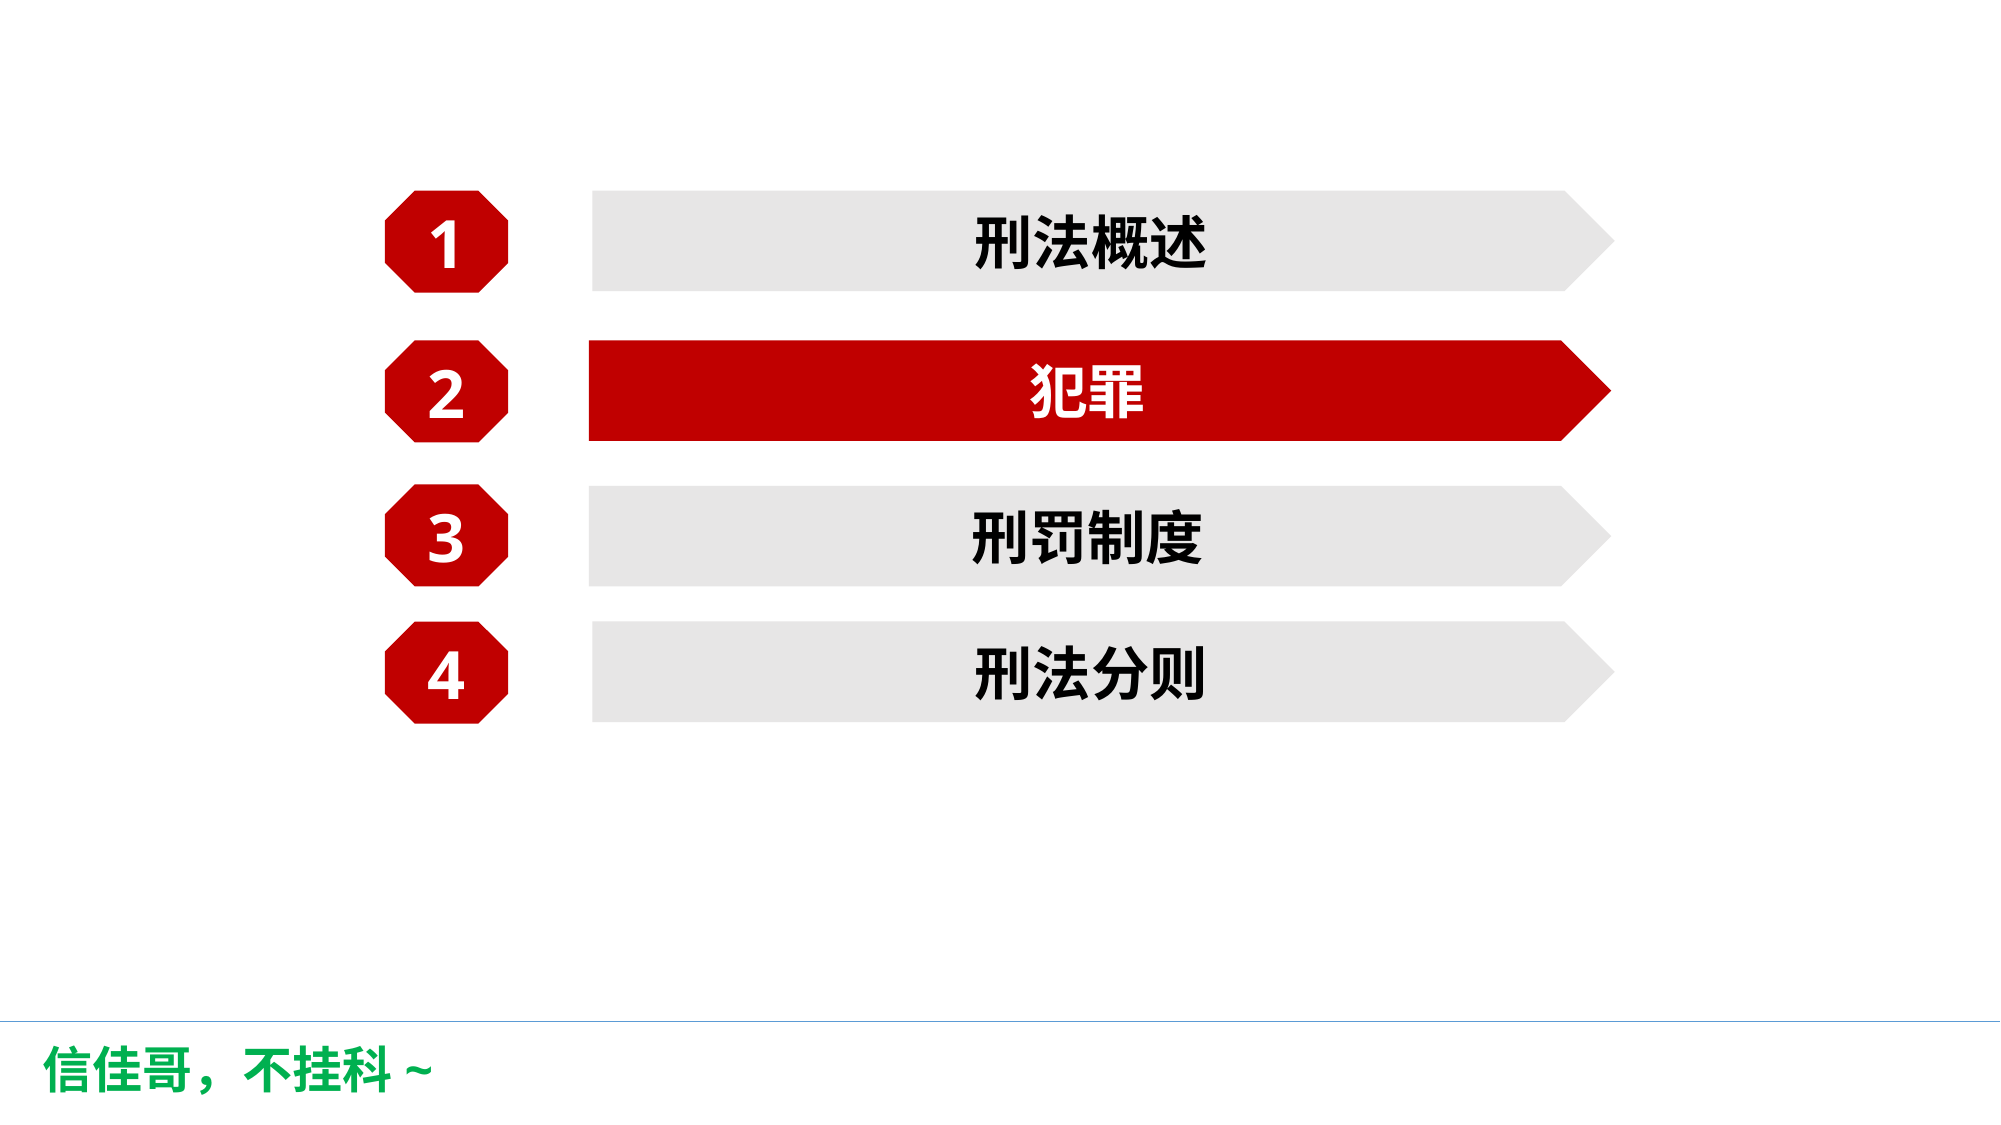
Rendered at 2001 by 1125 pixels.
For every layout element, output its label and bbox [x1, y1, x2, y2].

text_box [384, 621, 1615, 724]
text_box [384, 190, 1615, 587]
